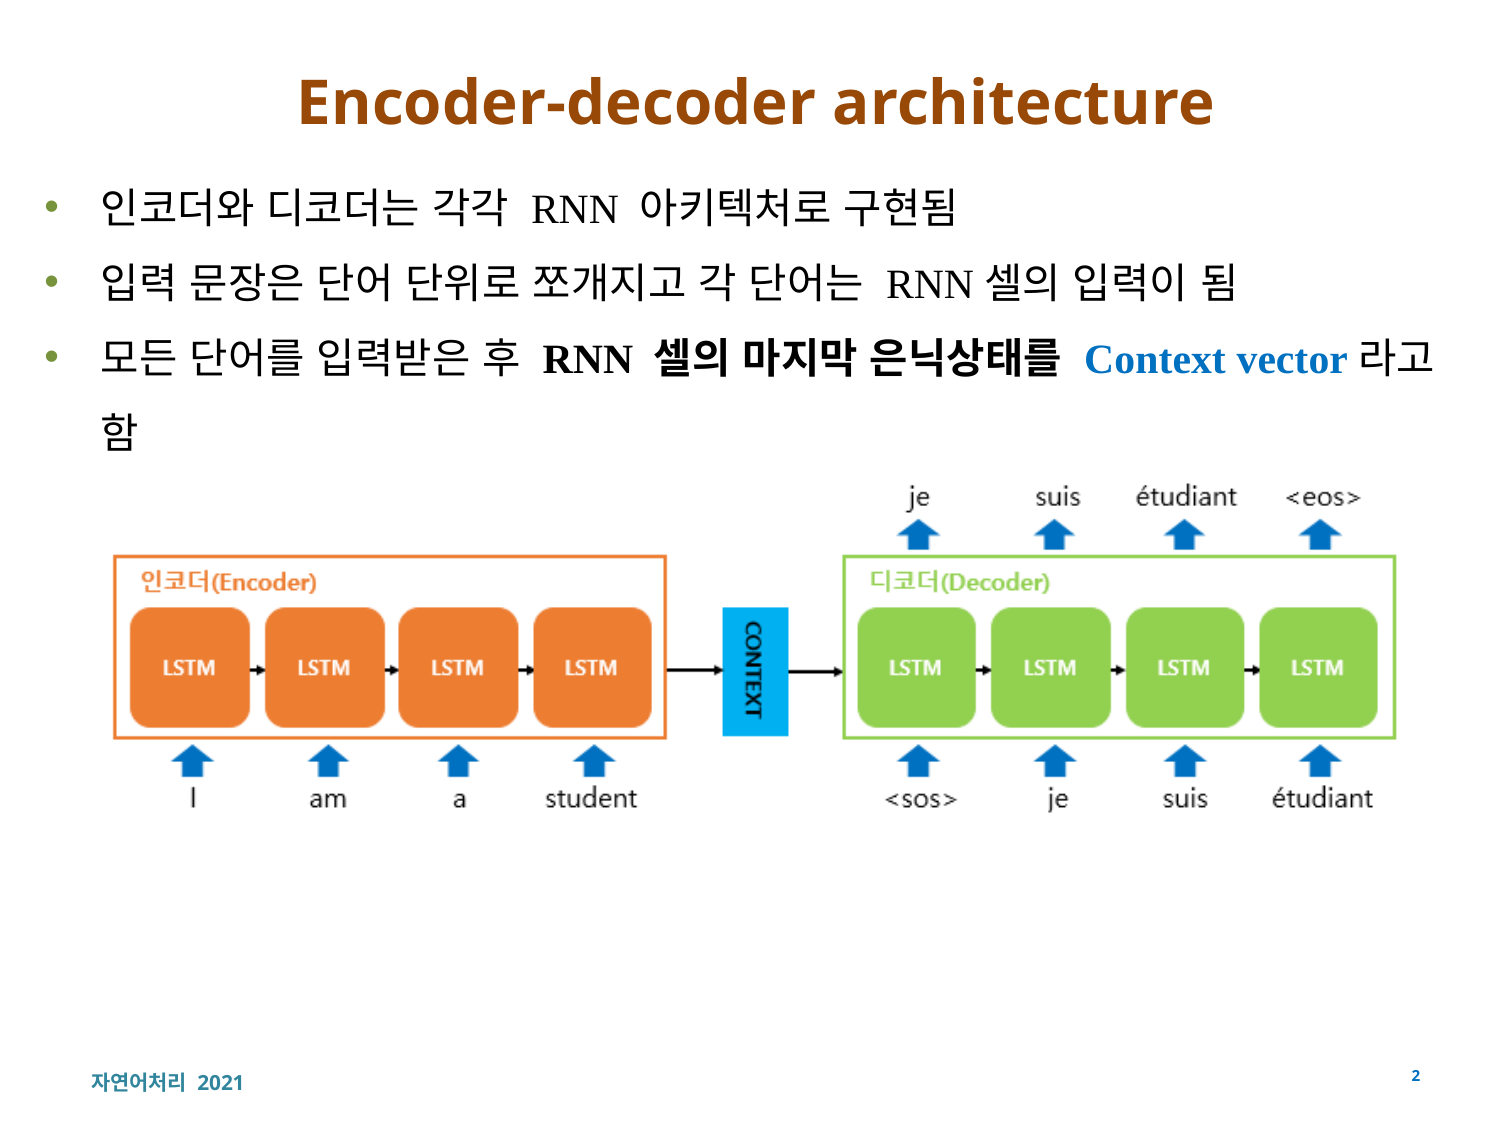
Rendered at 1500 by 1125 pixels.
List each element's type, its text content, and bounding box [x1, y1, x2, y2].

list 인코더와 디코더는 각각 RNN 아키텍처로 구현됨 입력 문장은 단어 단위로 쪼개지고 각 단어는 RNN셀의 입력이 됨 모든 단어를 입력받은 후 RNN 셀의 마지막 은닉상태를 Context vector라고 함 [29, 148, 1471, 788]
title Encoder-decoder architecture [76, 54, 1437, 145]
picture [100, 467, 1405, 823]
